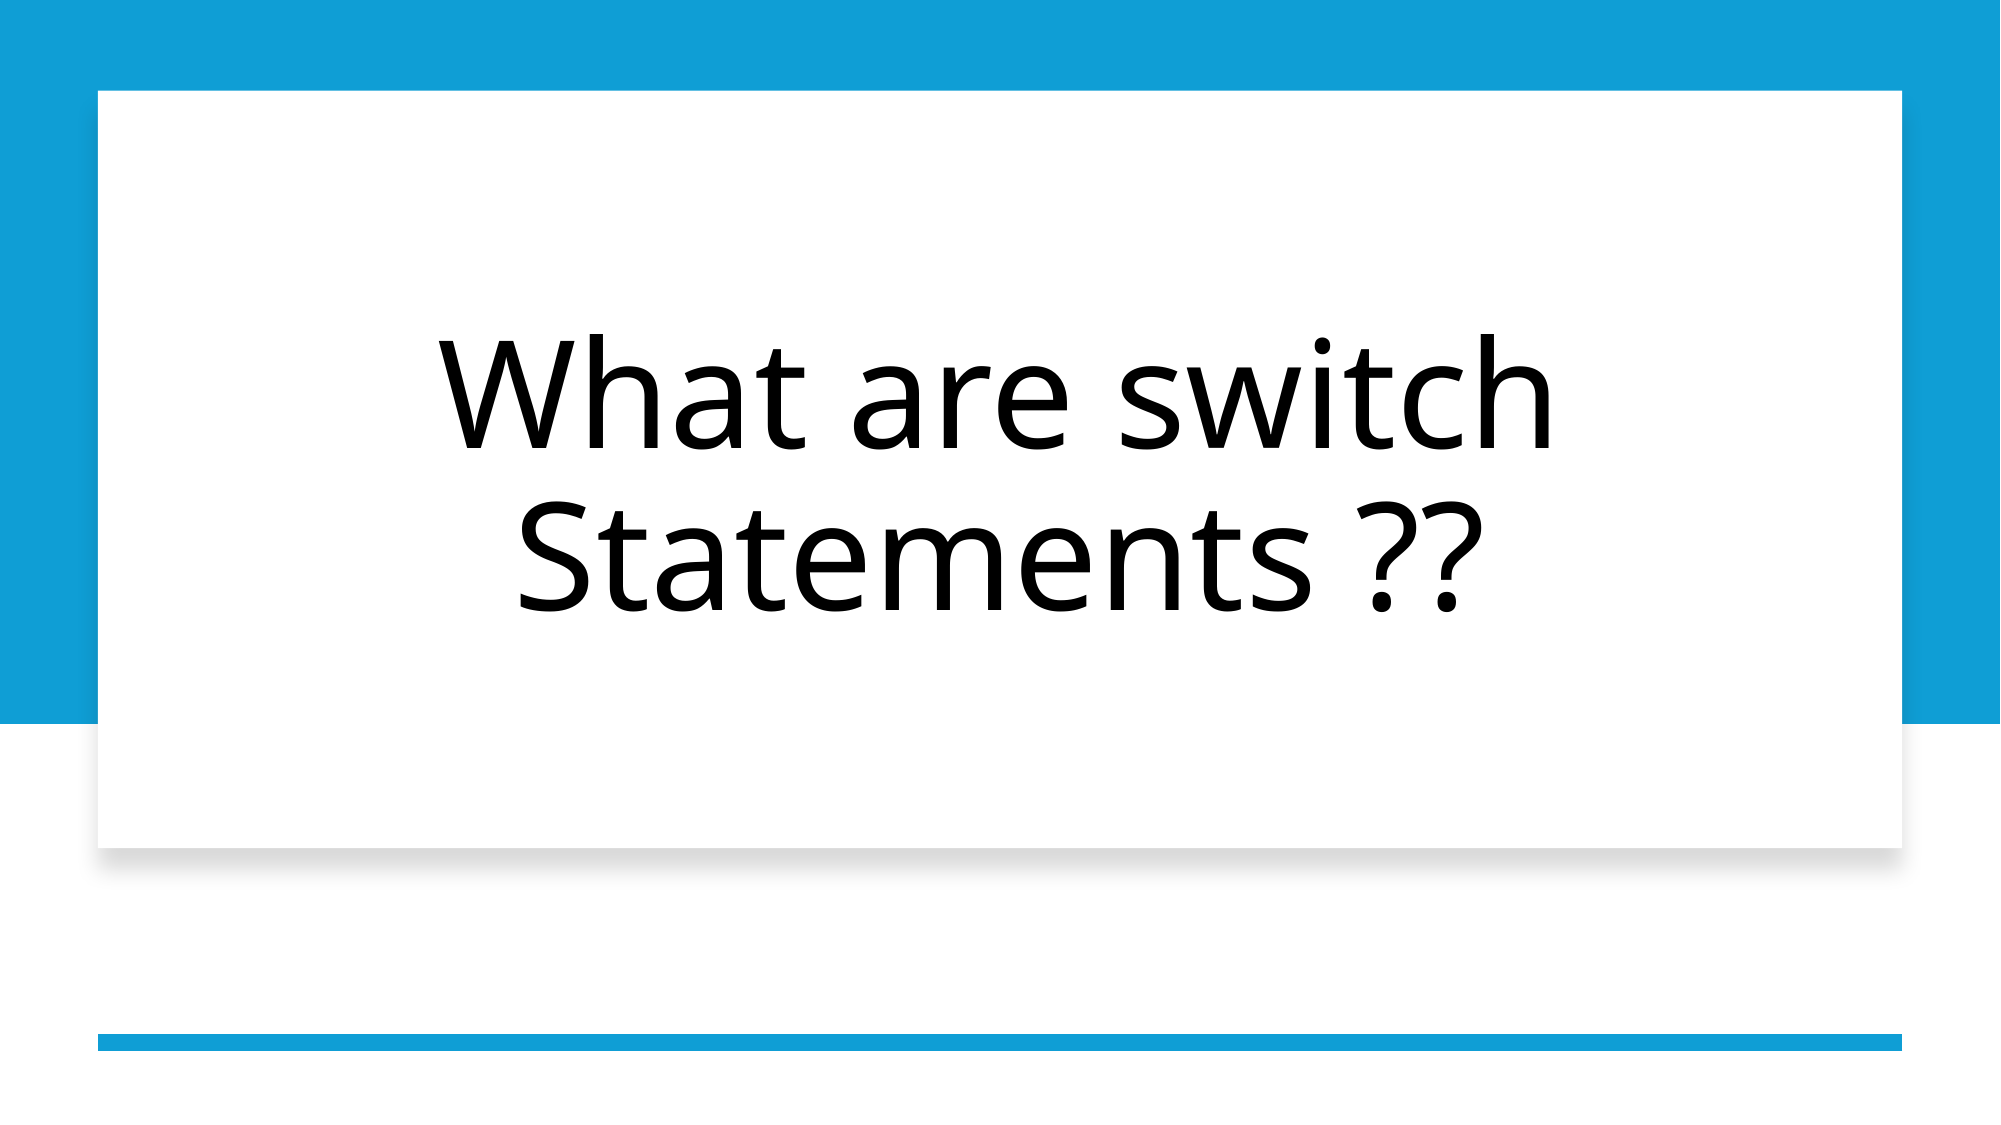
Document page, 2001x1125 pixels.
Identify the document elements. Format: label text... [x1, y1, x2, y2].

text_box [0, 725, 2000, 1125]
text_box [0, 0, 2000, 725]
title What are switch Statements ?? [249, 212, 1750, 750]
text_box [96, 89, 1904, 850]
